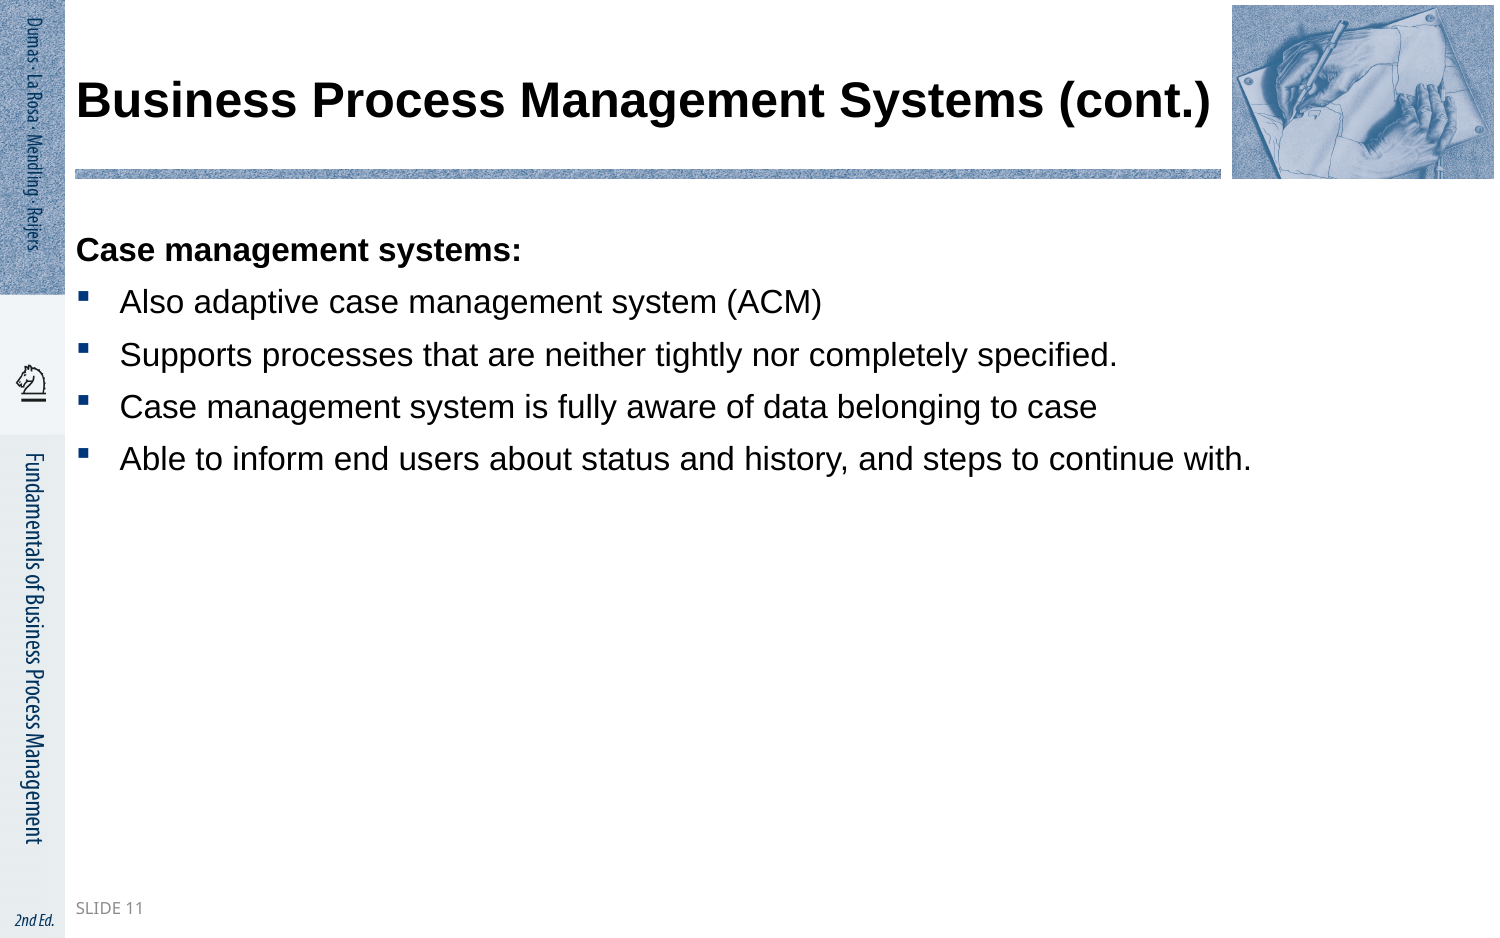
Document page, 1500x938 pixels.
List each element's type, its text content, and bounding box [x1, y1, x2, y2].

title Business Process Management Systems (cont.) [75, 22, 1250, 172]
picture [75, 172, 1221, 179]
picture [1232, 5, 1494, 179]
list Case management systems: Also adaptive case management system (ACM) Supports processes that are neither tightly nor completely specified. Case management system is fully aware of data belonging to case Able to inform end users about status and history, and steps to continue with. [75, 220, 1349, 853]
picture [0, 0, 65, 938]
slide_number Slide 11 [75, 887, 223, 931]
